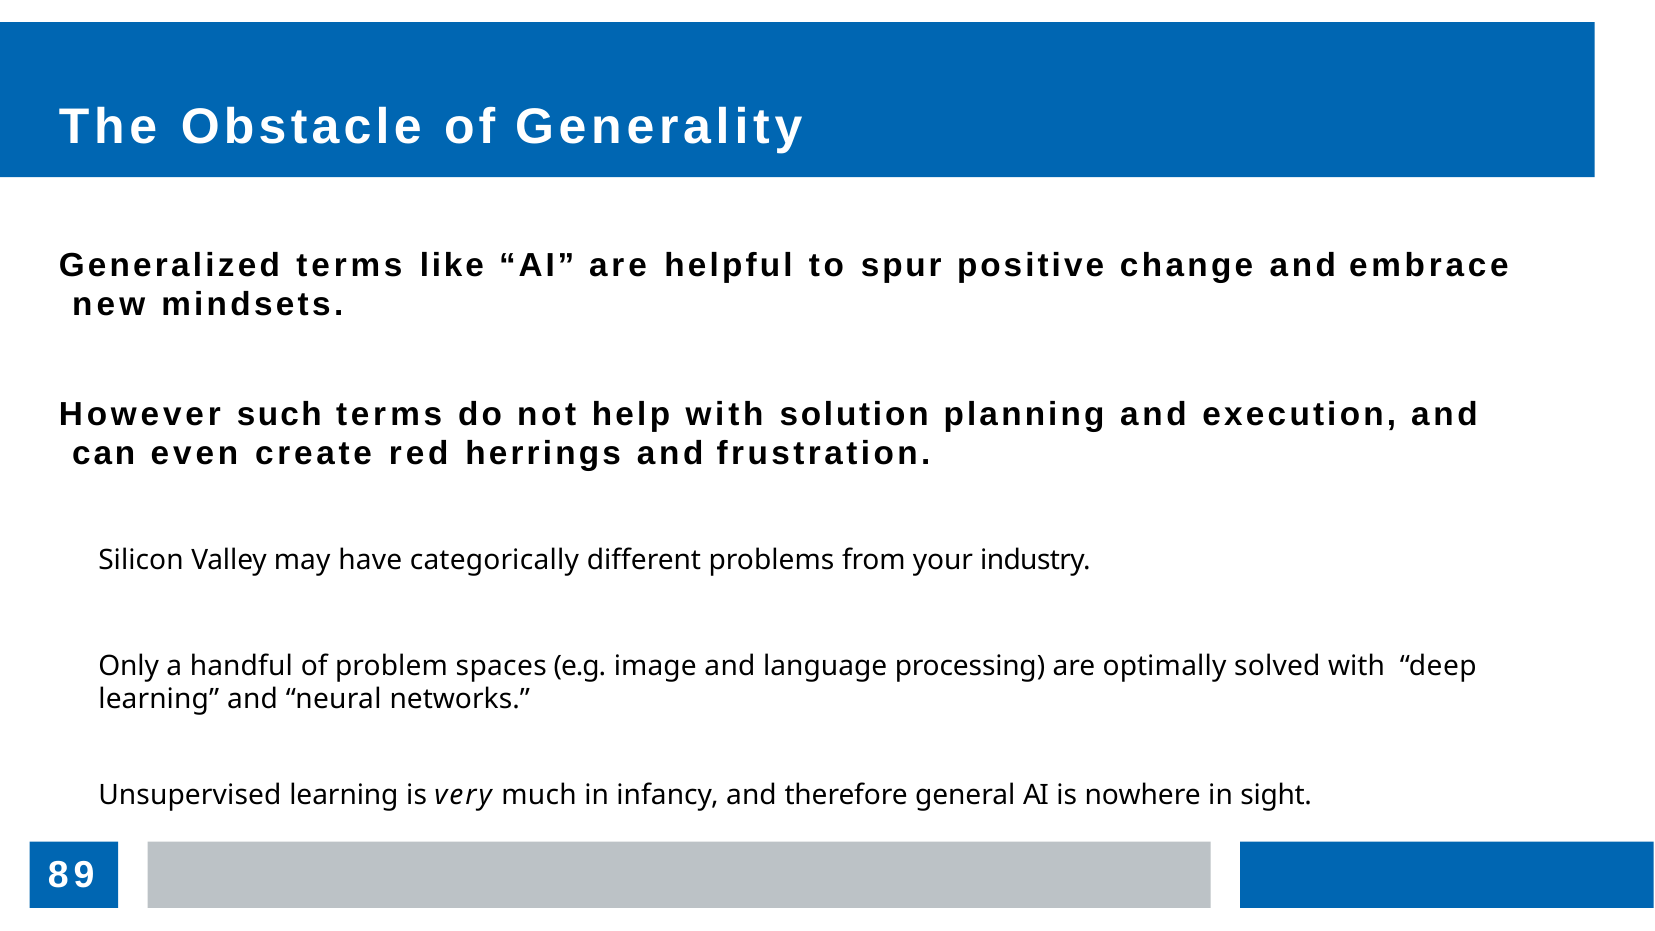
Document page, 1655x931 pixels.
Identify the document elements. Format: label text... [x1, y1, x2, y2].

slide_number 89 [43, 850, 104, 931]
text_box Generalized terms like “AI” are helpful to spur positive change and embrace new mindsets. However such terms do not help with solution planning and execution, and can even create red herrings and frustration. Silicon Valley may have categorically different problems from your industry. Only a handful of problem spaces (e.g. image and language processing) are optimally solved with “deep learning” and “neural networks.” Unsupervised learning is very much in infancy, and therefore general AI is nowhere in sight. [56, 238, 1520, 811]
title The Obstacle of Generality [56, 91, 814, 238]
